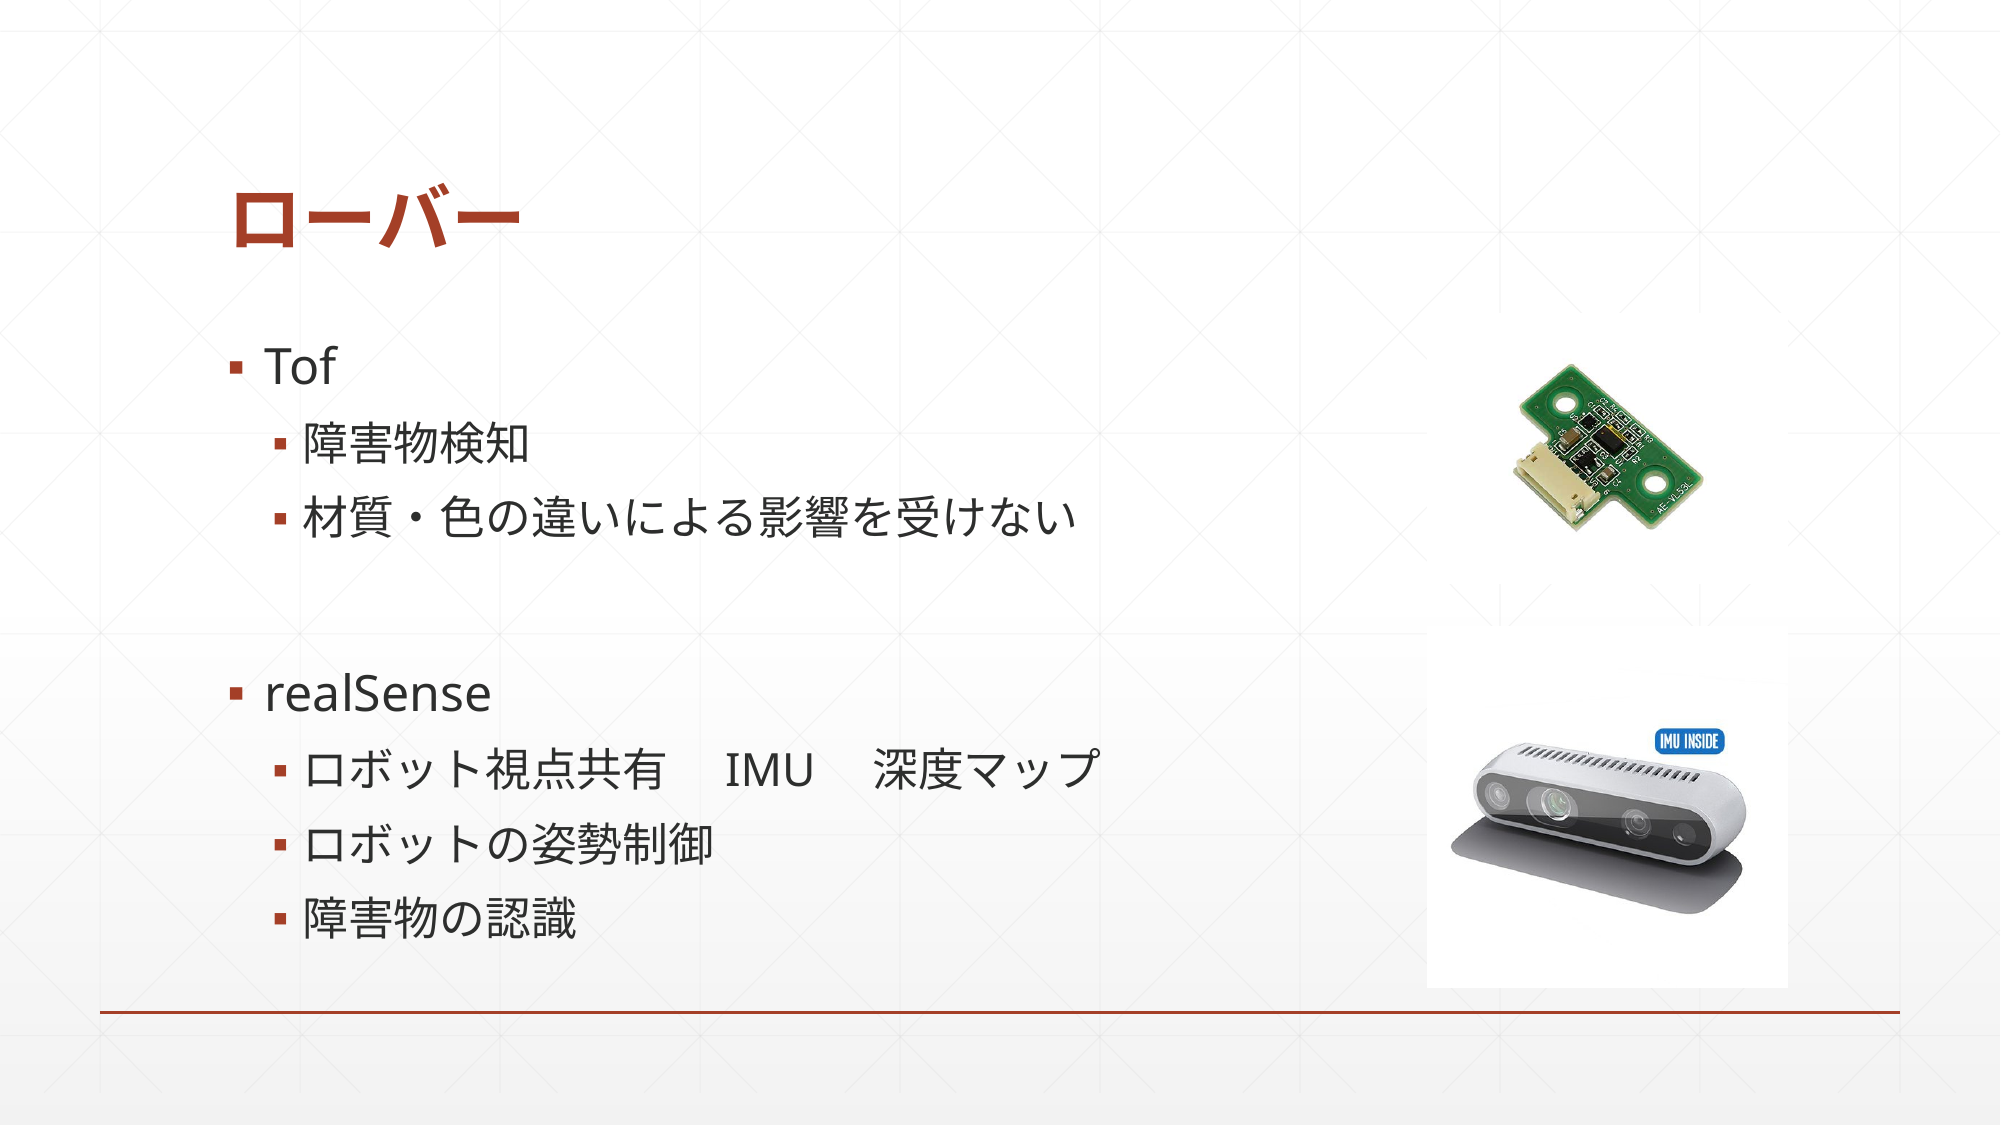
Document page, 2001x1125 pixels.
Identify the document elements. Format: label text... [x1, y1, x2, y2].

title ローバー [212, 82, 1788, 271]
picture [1427, 313, 1788, 584]
picture [1427, 626, 1788, 988]
list Tof 障害物検知 材質・色の違いによる影響を受けない [212, 334, 1788, 627]
text_box realSense ロボット視点共有 IMU 深度マップ ロボットの姿勢制御 障害物の認識 [212, 660, 1427, 970]
